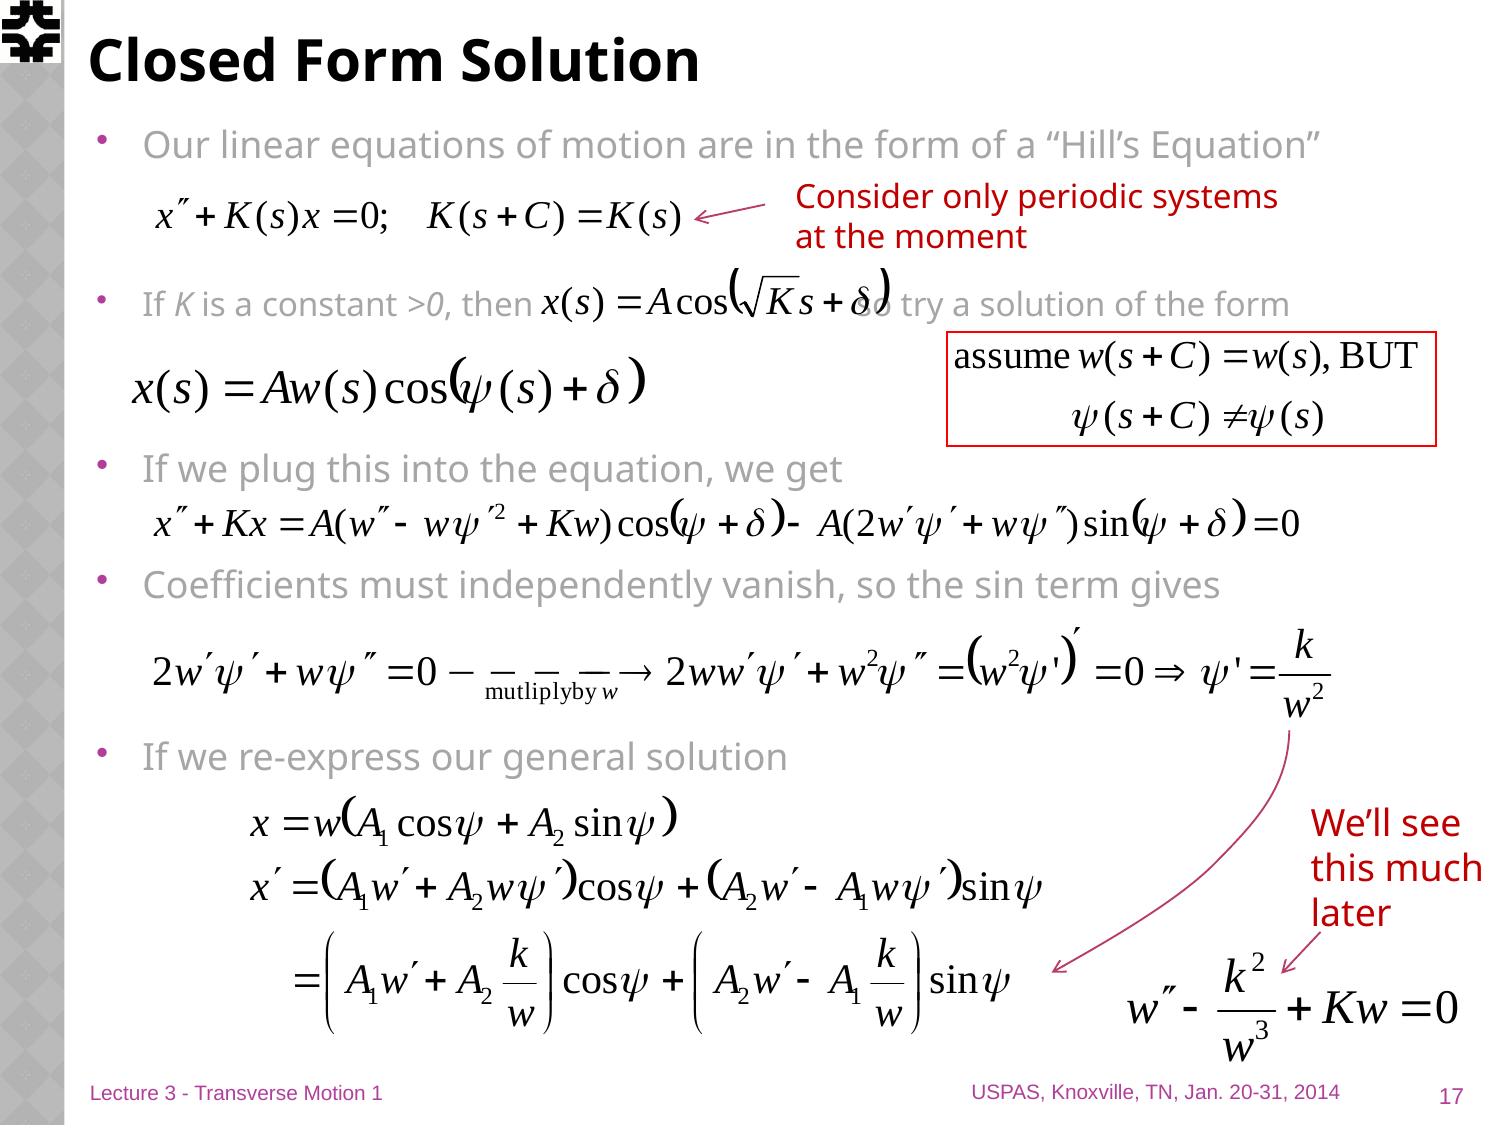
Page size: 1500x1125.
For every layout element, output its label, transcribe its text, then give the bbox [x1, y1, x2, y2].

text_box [146, 493, 1309, 554]
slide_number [941, 1077, 1355, 1104]
text_box Consider only periodic systems at the moment [780, 168, 1305, 263]
text_box We’ll see this much later [1295, 791, 1500, 942]
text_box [1280, 931, 1321, 975]
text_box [145, 618, 1339, 728]
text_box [693, 204, 766, 221]
title Closed Form Solution [80, 20, 1436, 93]
list Our linear equations of motion are in the form of a “Hill’s Equation” If K is a constant >0, then so try a solution of the form If we plug this into the equation, we get Coefficients must independently vanish, so the sin term gives If we re-express our general solution [82, 112, 1500, 184]
footer Lecture 3 - Transverse Motion 1 [75, 1075, 709, 1105]
slide_number 17 [1367, 1082, 1465, 1110]
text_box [122, 355, 647, 425]
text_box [1117, 938, 1467, 1073]
text_box [1060, 737, 1290, 969]
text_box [533, 267, 890, 332]
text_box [241, 794, 1056, 1045]
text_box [947, 332, 1436, 446]
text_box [147, 192, 688, 246]
picture [0, 0, 61, 63]
